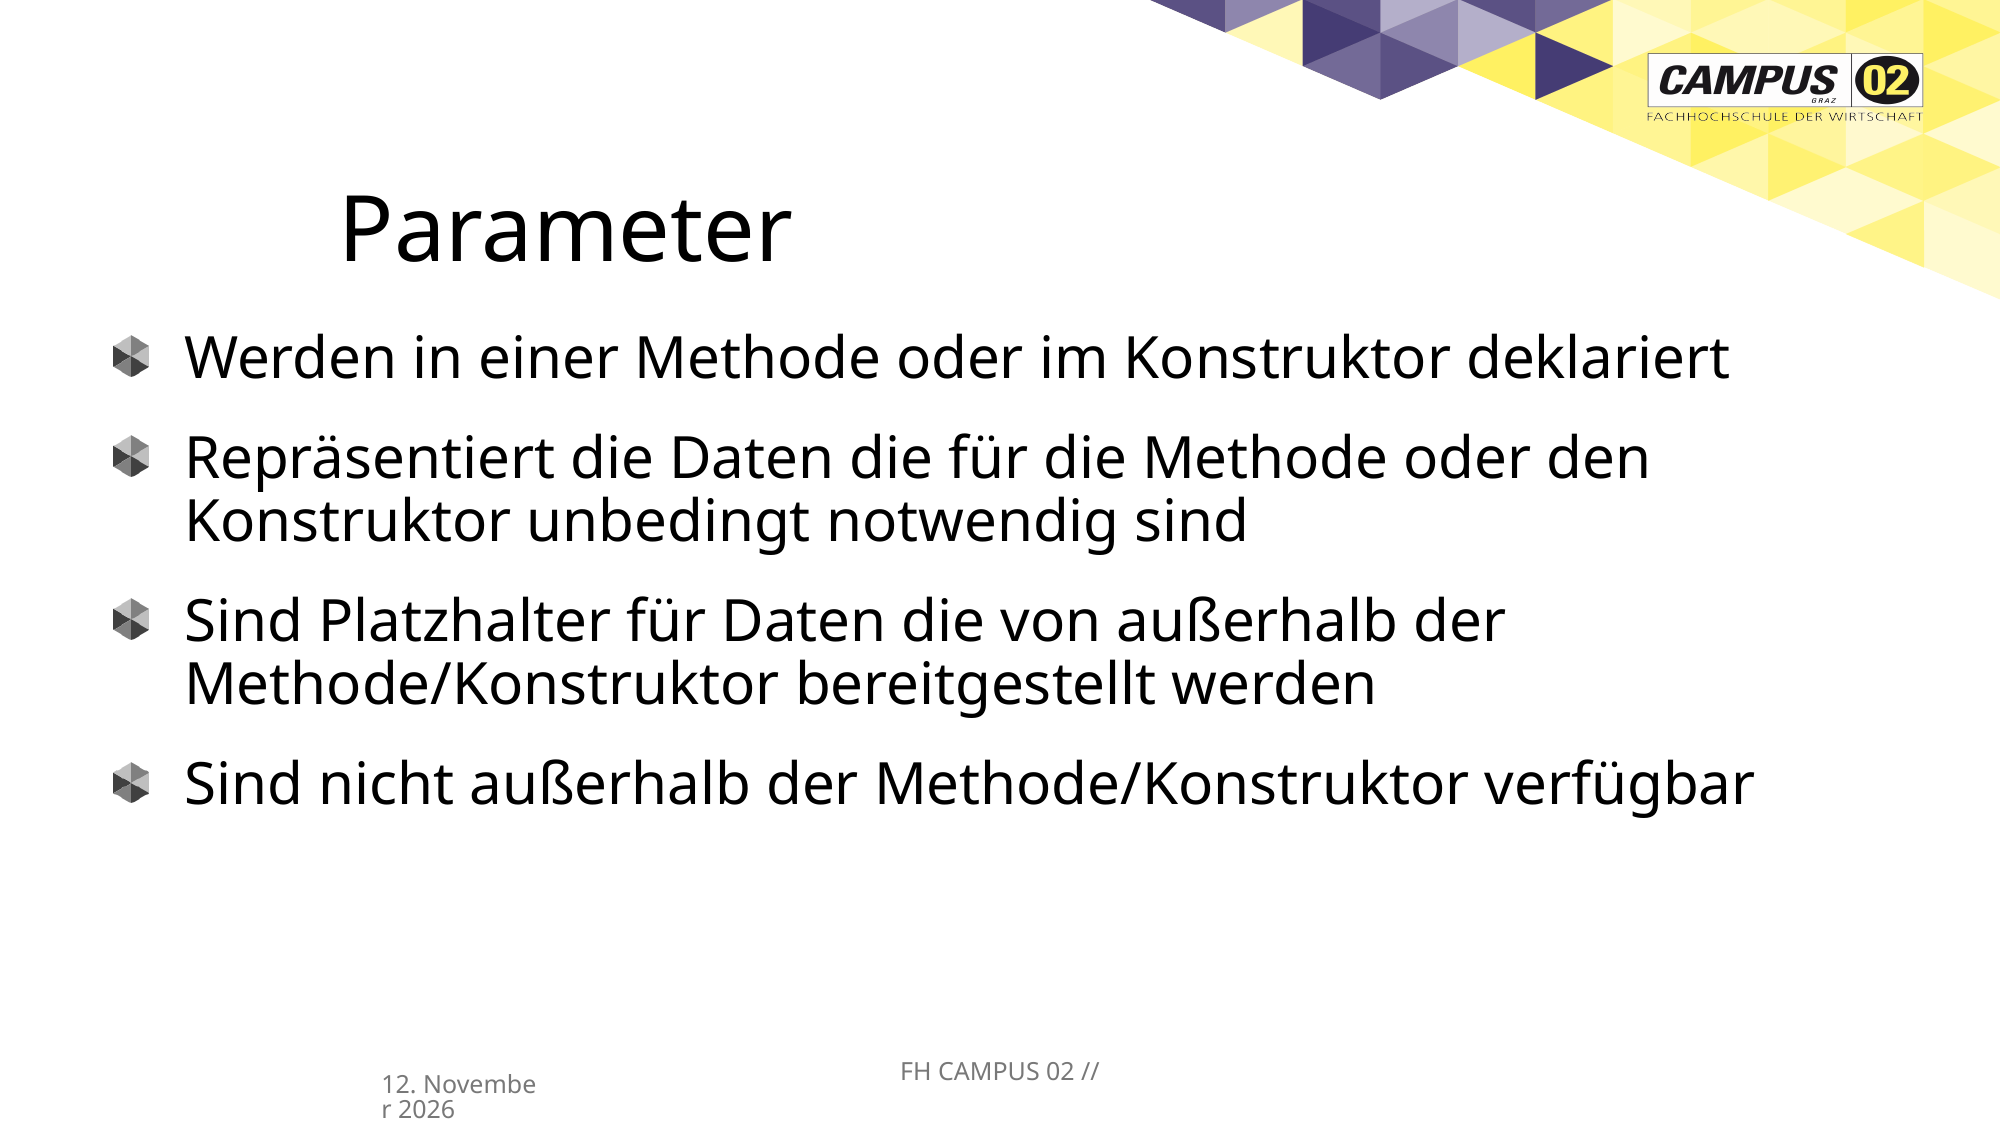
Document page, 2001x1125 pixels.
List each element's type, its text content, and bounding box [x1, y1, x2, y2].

picture [1141, 0, 2000, 300]
footer FH CAMPUS 02 // [662, 1042, 1338, 1103]
title Parameter [323, 107, 1447, 287]
list Werden in einer Methode oder im Konstruktor deklariert Repräsentiert die Daten die für die Methode oder den Konstruktor unbedingt notwendig sind Sind Platzhalter für Daten die von außerhalb der Methode/Konstruktor bereitgestellt werden Sind nicht außerhalb der Methode/Konstruktor verfügbar [98, 320, 1910, 1019]
picture [113, 435, 149, 477]
picture [113, 762, 149, 803]
picture [113, 598, 149, 640]
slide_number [366, 1066, 555, 1105]
picture [113, 335, 149, 377]
